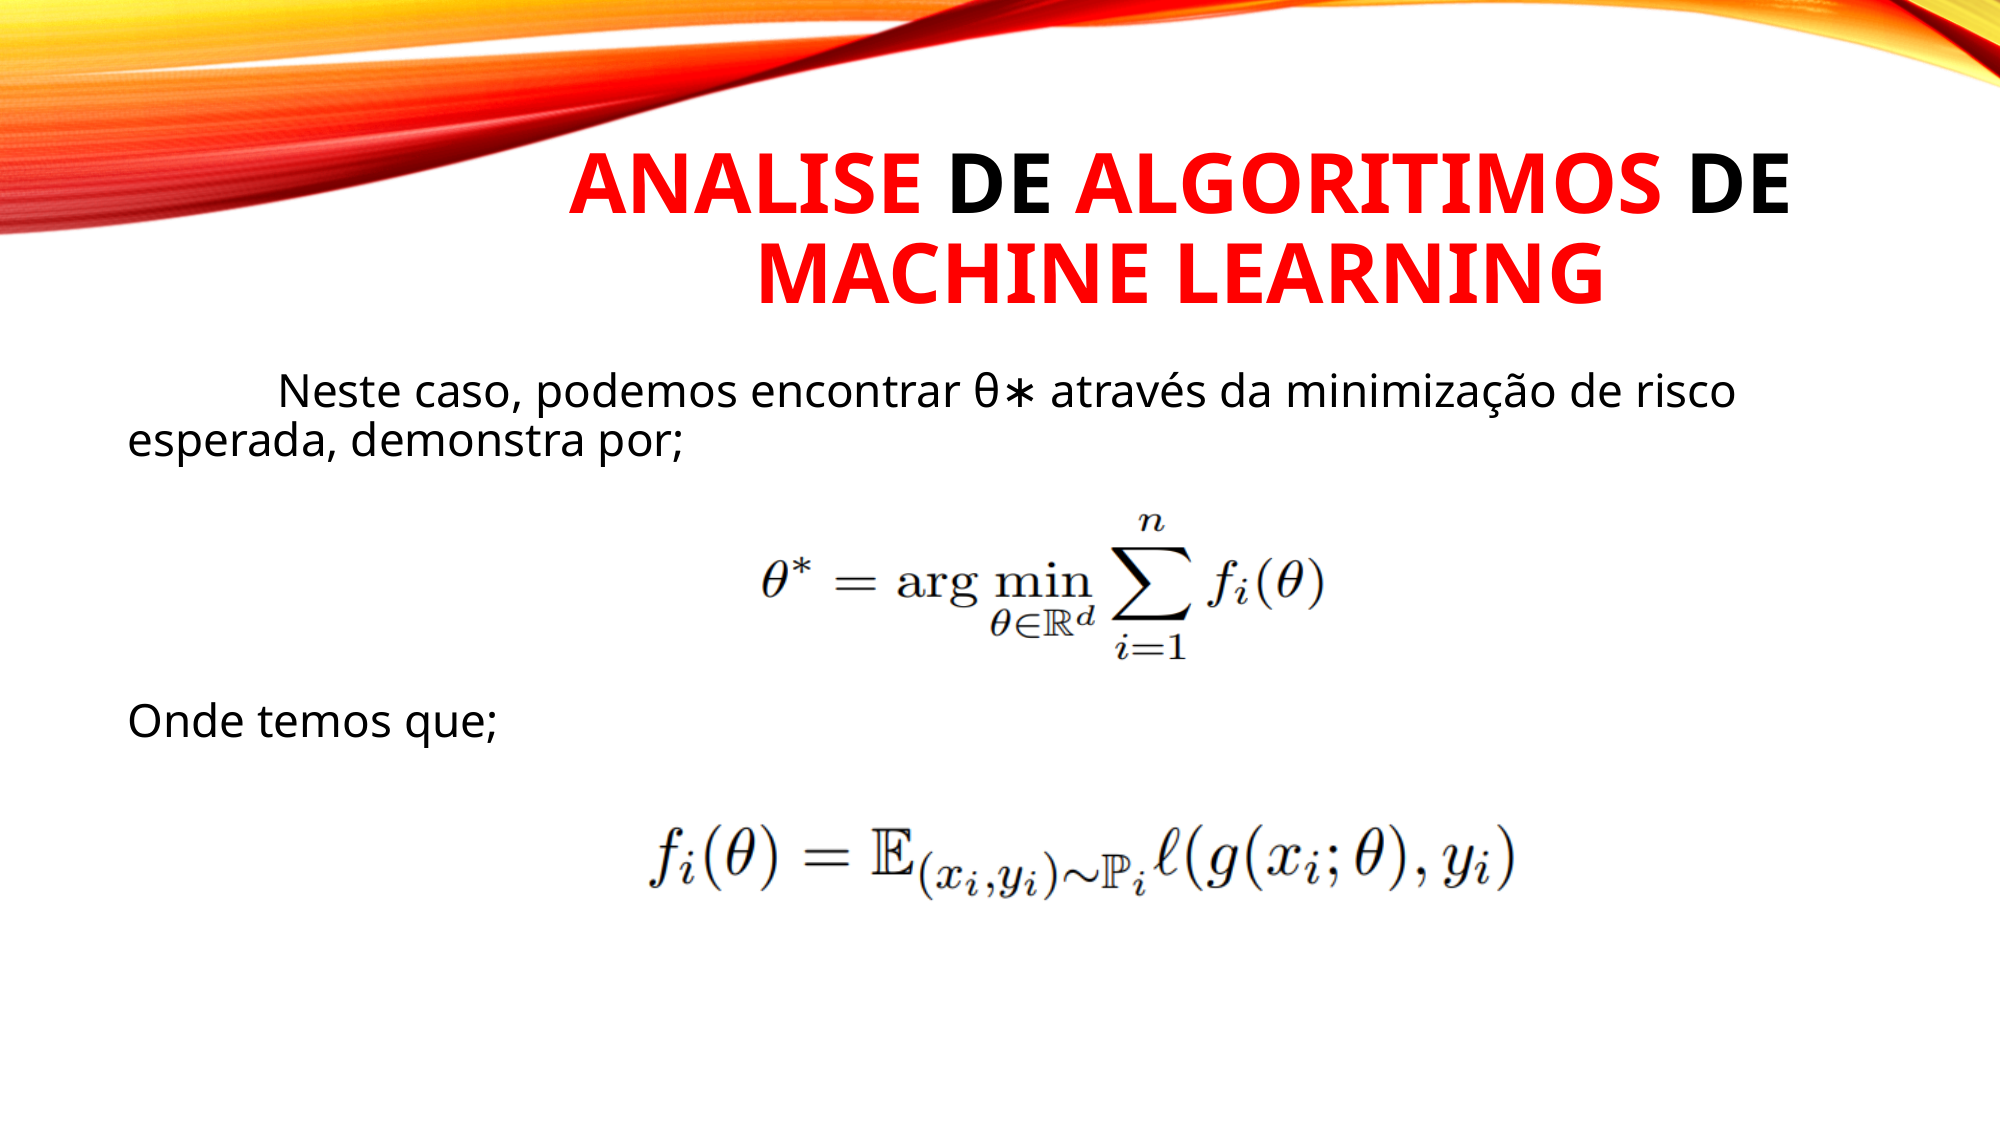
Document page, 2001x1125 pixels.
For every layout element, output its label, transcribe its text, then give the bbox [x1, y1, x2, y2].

picture [664, 491, 1433, 705]
list Neste caso, podemos encontrar θ∗ através da minimização de risco esperada, demonstra por; Onde temos que; [112, 360, 1888, 1018]
title ANALISE DE ALGORITIMOS DE MACHINE LEARNING [474, 125, 1888, 338]
picture [599, 784, 1544, 938]
picture [0, 0, 2000, 237]
